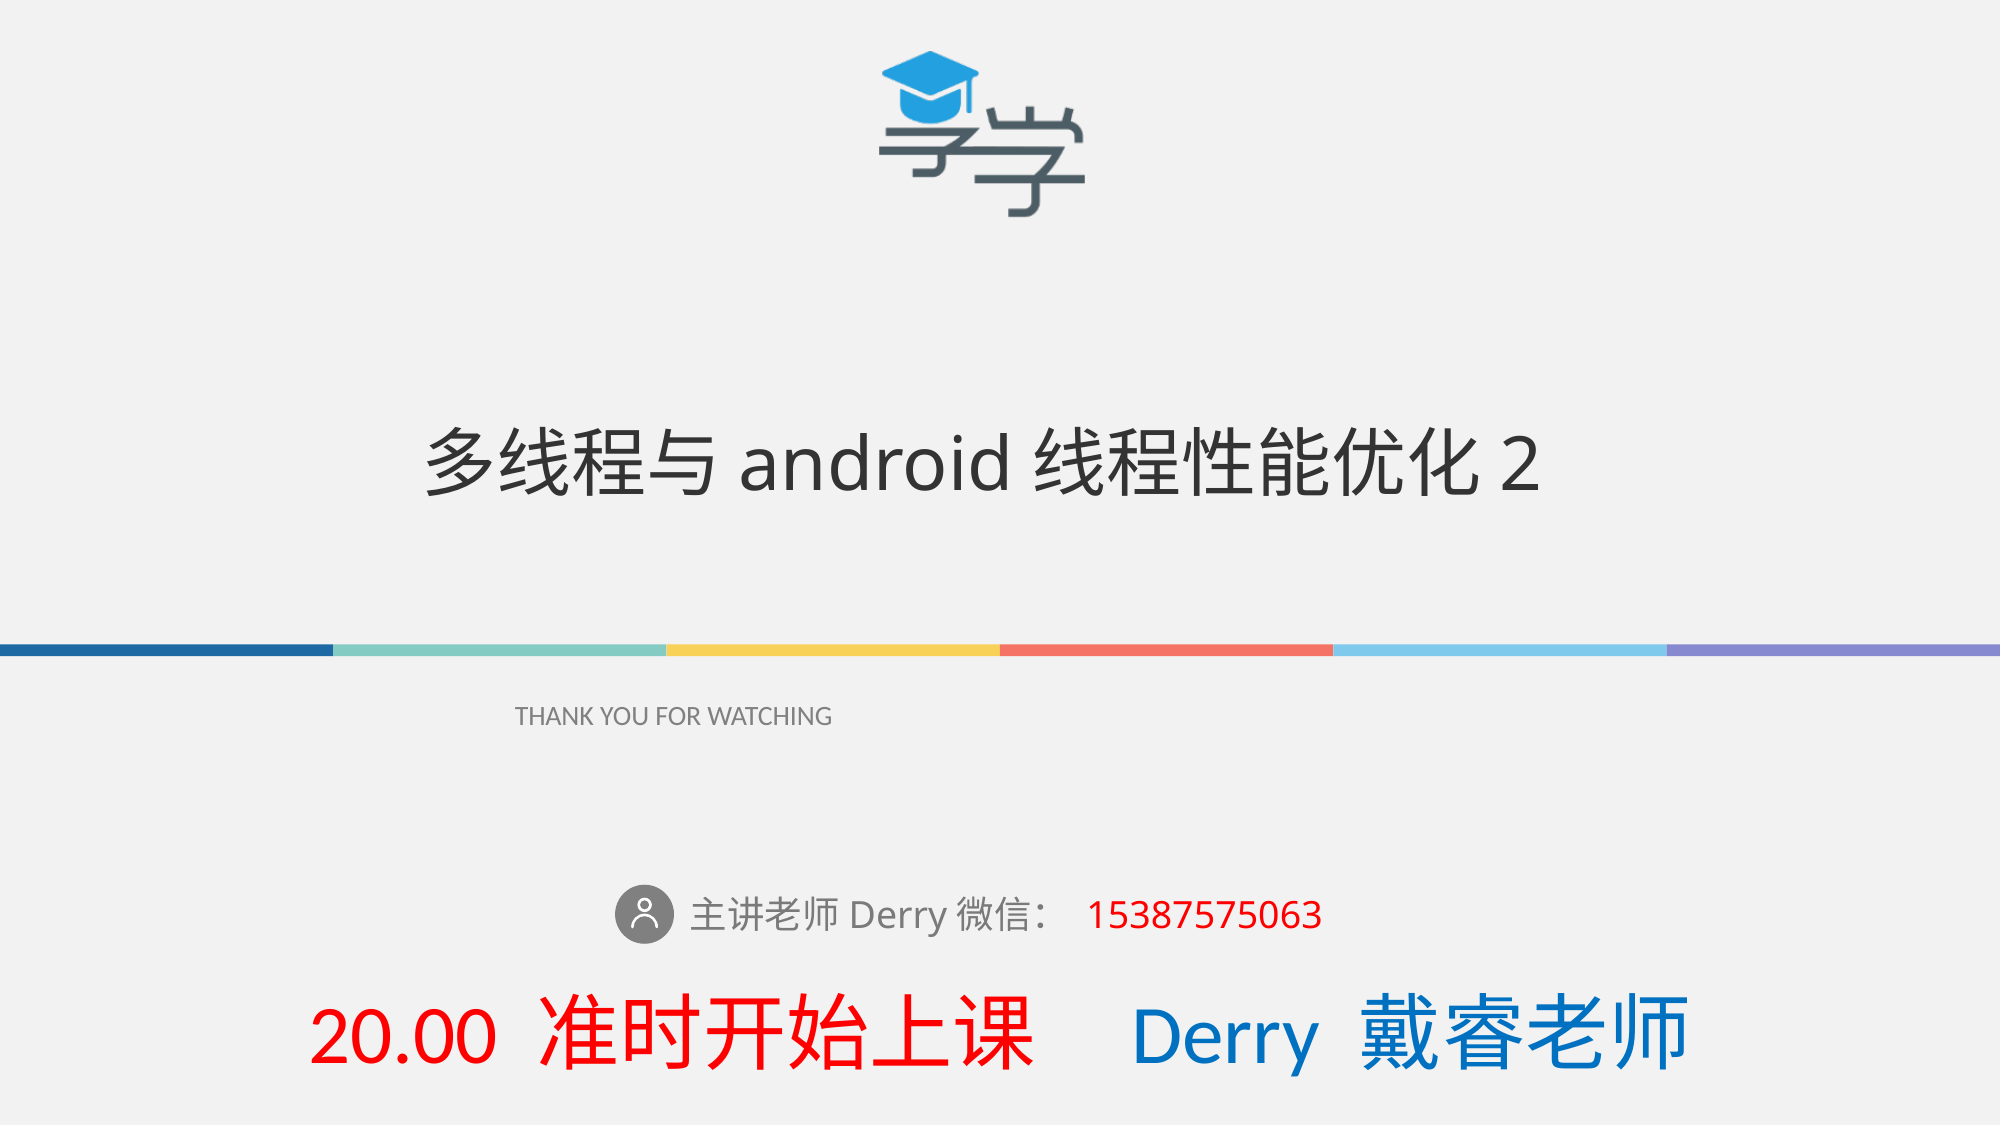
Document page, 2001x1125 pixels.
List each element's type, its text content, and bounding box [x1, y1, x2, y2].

picture [872, 24, 1092, 244]
text_box 20.00 准时开始上课 Derry 戴睿老师 [293, 972, 1707, 1088]
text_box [0, 644, 2000, 657]
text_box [614, 883, 1349, 945]
text_box THANK YOU FOR WATCHING [500, 690, 1501, 739]
text_box 多线程与android线程性能优化2 [406, 363, 1558, 513]
